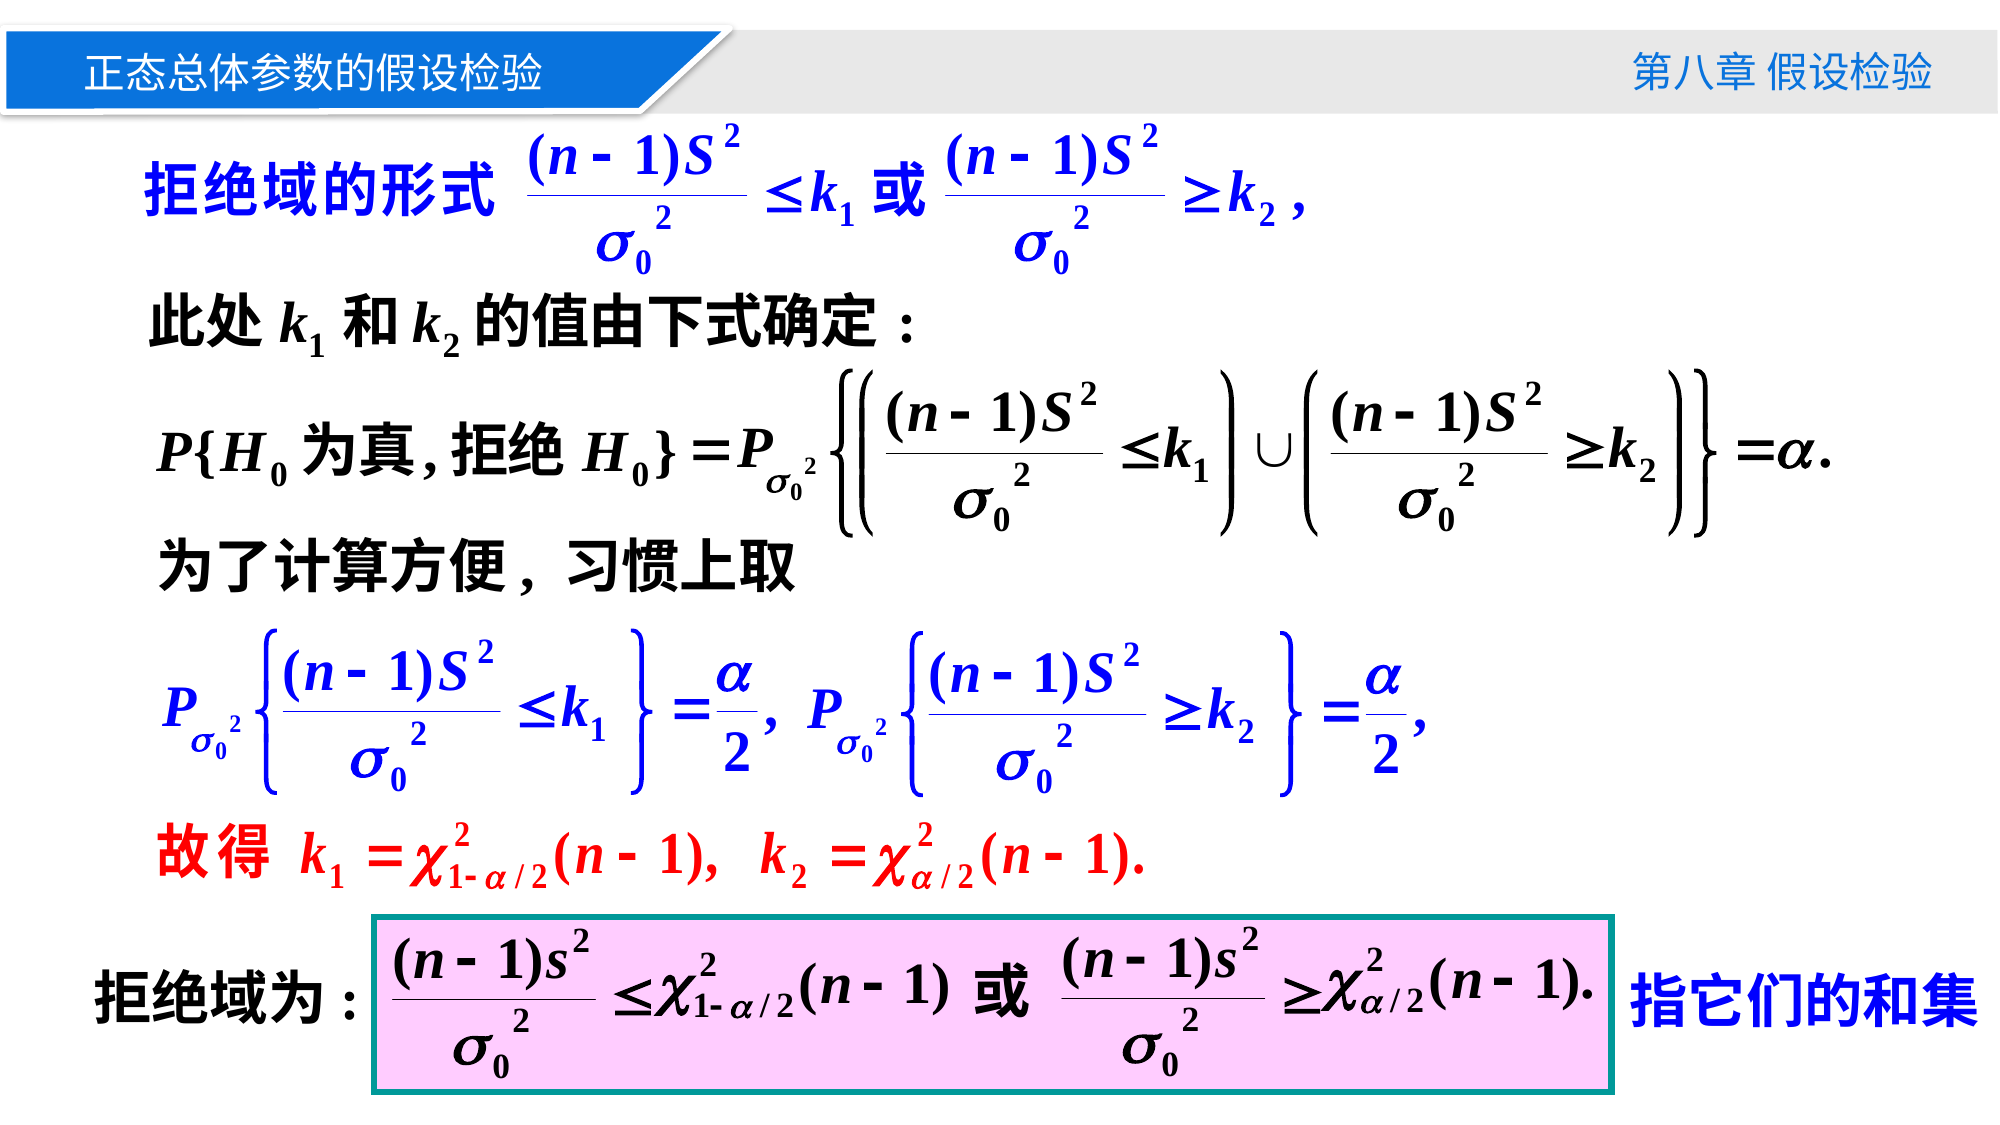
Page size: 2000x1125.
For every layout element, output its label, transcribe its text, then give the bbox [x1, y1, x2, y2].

text_box 指它们的和集 [1617, 956, 2000, 1042]
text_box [149, 419, 679, 493]
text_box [155, 625, 782, 797]
text_box [0, 25, 733, 115]
text_box [654, 27, 2000, 116]
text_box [124, 114, 1338, 280]
text_box 第八章 假设检验 [1617, 38, 1949, 103]
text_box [684, 365, 1835, 541]
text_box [128, 290, 976, 362]
text_box 正态总体参数的假设检验 [68, 39, 558, 104]
text_box 为了计算方便, 习惯上取 [142, 522, 967, 607]
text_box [373, 916, 1612, 1093]
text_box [801, 627, 1430, 799]
text_box 拒绝域为: [78, 953, 368, 1039]
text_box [155, 813, 1192, 894]
